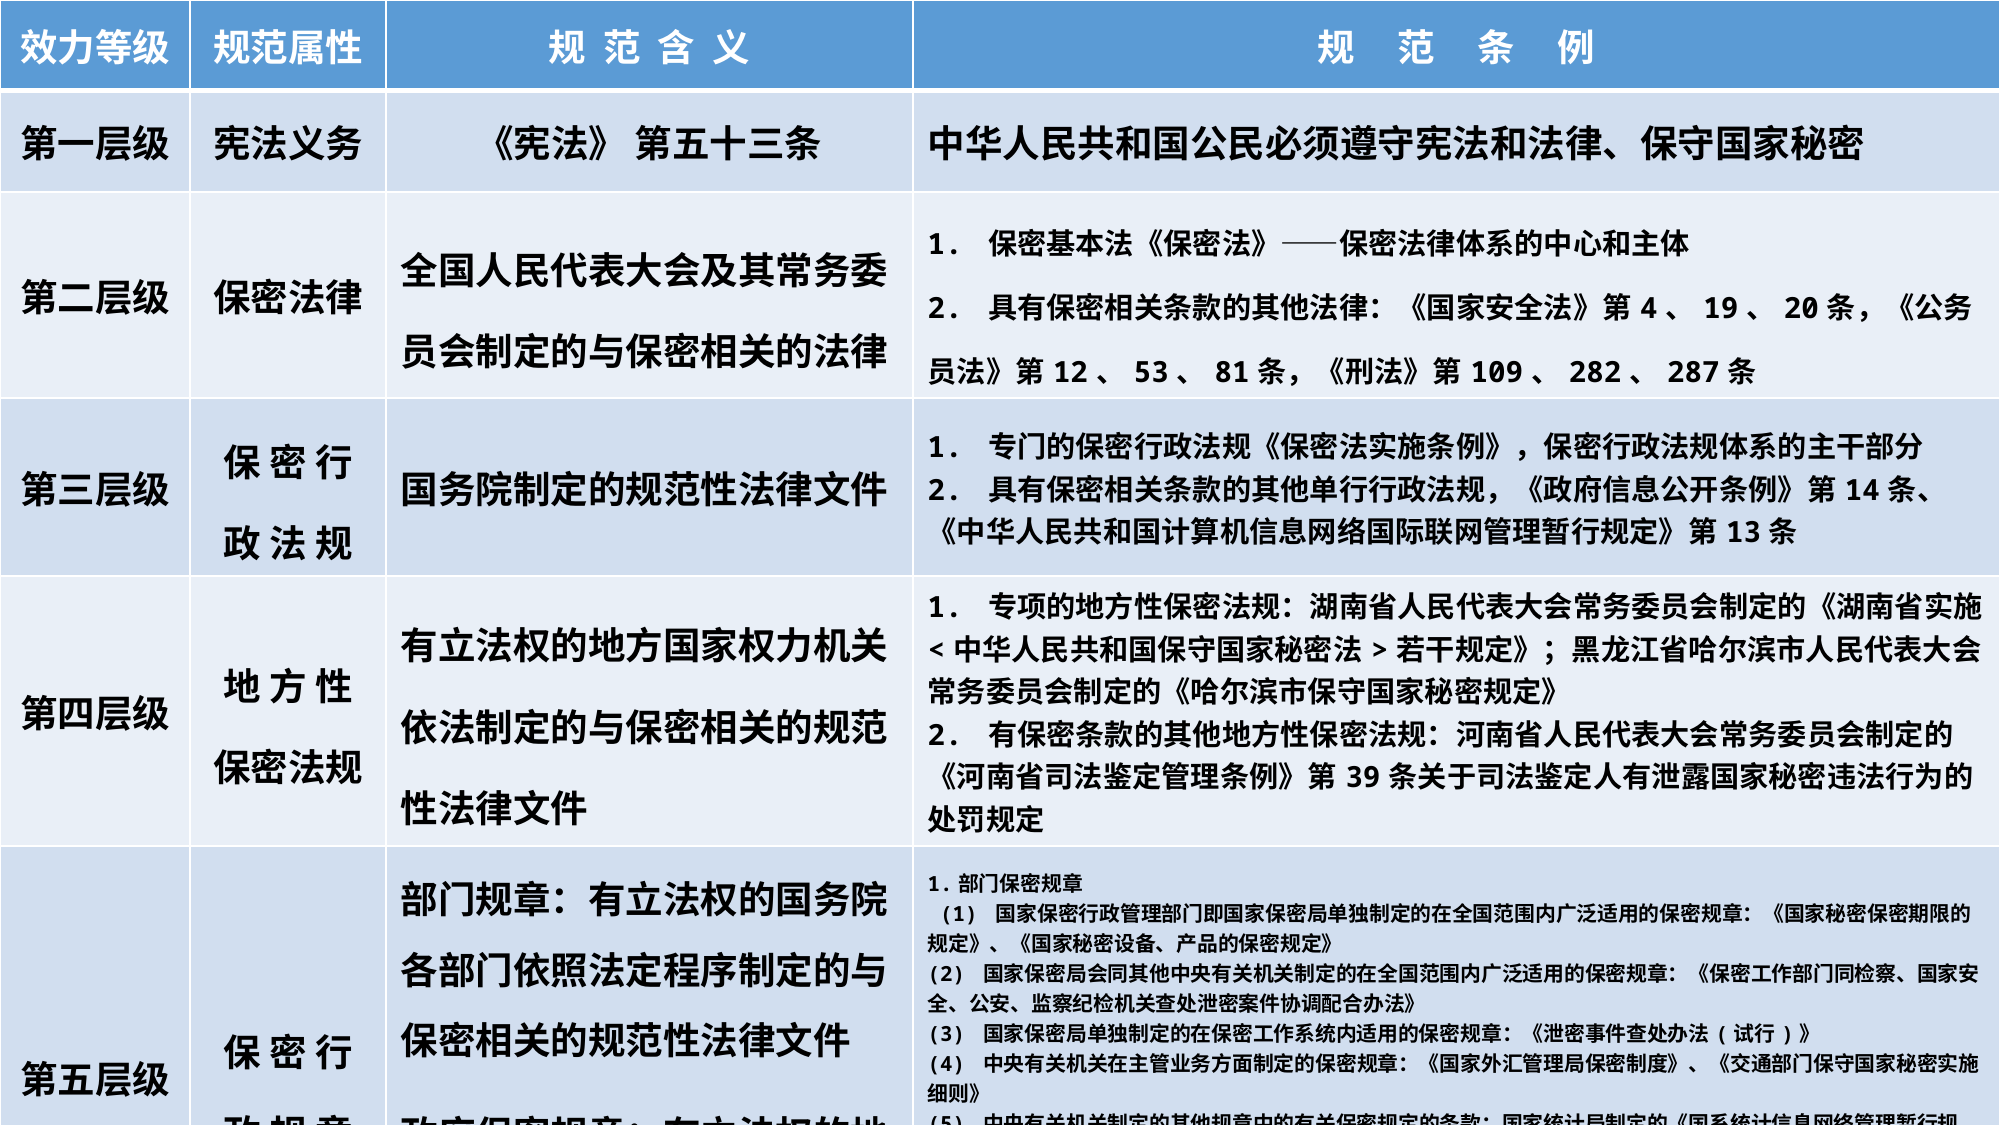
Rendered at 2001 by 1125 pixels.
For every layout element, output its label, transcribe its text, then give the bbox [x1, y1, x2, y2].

table_cell 1.部门保密规章 (1) 国家保密行政管理部门即国家保密局单独制定的在全国范围内广泛适用的保密规章：《国家秘密保密期限的规定》、《国家秘密设备、产品的保密规定》 (2) 国家保密局会同其他中央有关机关制定的在全国范围内广泛适用的保密规章：《保密工作部门同检察、国家安全、公安、监察纪检机关查处泄密案件协调配合办法》 (3) 国家保密局单独制定的在保密工作系统内适用的保密规章：《泄密事件查处办法(试行)》 (4) 中央有关机关在主管业务方面制定的保密规章：《国家外汇管理局保密制度》、《交通部门保守国家秘密实施细则》 (5) 中央有关机关制定的其他规章中的有关保密规定的条款：国家统计局制定的《国系统计信息网络管理暂行规定》第十条至第十四条中有关涉及国家秘密的网络统计信息的规定 2.政府保密规章 (1) 专项的政府保密规章：海南省人民政府制定的《海南省实施<中华人民共和国保守国家秘密法>细则》 (2) 有保密条款的其他政府保密规章：重庆市人政府制定的《重庆市国家建设项目审计办法》第六条关于审计人员泄露国家秘密违法行为的处罚规定 [914, 847, 1999, 1125]
table_cell 第三层级 [1, 399, 189, 575]
table_cell 中华人民共和国公民必须遵守宪法和法律、保守国家秘密 [914, 93, 1999, 191]
table_cell 第五层级 [1, 847, 189, 1125]
table_cell 有立法权的地方国家权力机关依法制定的与保密相关的规范性法律文件 [387, 577, 912, 845]
table_header 规 范 含 义 [387, 1, 912, 88]
table_cell 国务院制定的规范性法律文件 [387, 399, 912, 575]
table_cell 地 方 性 保密法规 [191, 577, 385, 845]
table_cell 1. 专门的保密行政法规《保密法实施条例》，保密行政法规体系的主干部分 2. 具有保密相关条款的其他单行行政法规，《政府信息公开条例》第14条、《中华人民共和国计算机信息网络国际联网管理暂行规定》第13条 [914, 399, 1999, 575]
table_cell 第四层级 [1, 577, 189, 845]
table_cell 第二层级 [1, 193, 189, 397]
table_cell 宪法义务 [191, 93, 385, 191]
table_header 规 范 条 例 [914, 1, 1999, 88]
table_cell 保 密 行 政 法 规 [191, 399, 385, 575]
table_cell 1. 保密基本法《保密法》——保密法律体系的中心和主体 2. 具有保密相关条款的其他法律：《国家安全法》第4、19、20条，《公务员法》第12、53、81条，《刑法》第109、282、287条 [914, 193, 1999, 397]
table_cell 保 密 行 政 规 章 [191, 847, 385, 1125]
table_cell 1. 专项的地方性保密法规：湖南省人民代表大会常务委员会制定的《湖南省实施<中华人民共和国保守国家秘密法>若干规定》；黑龙江省哈尔滨市人民代表大会常务委员会制定的《哈尔滨市保守国家秘密规定》 2. 有保密条款的其他地方性保密法规：河南省人民代表大会常务委员会制定的《河南省司法鉴定管理条例》第39条关于司法鉴定人有泄露国家秘密违法行为的处罚规定 [914, 577, 1999, 845]
table_cell 部门规章：有立法权的国务院各部门依照法定程序制定的与保密相关的规范性法律文件 政府保密规章：有立法权的地方人民政府依照法定程序制定与保密相关的规范性法律文件 [387, 847, 912, 1125]
table_cell 保密法律 [191, 193, 385, 397]
table_cell 第一层级 [1, 93, 189, 191]
table_header 规范属性 [191, 1, 385, 88]
table_cell 全国人民代表大会及其常务委员会制定的与保密相关的法律 [387, 193, 912, 397]
table_cell 《宪法》 第五十三条 [387, 93, 912, 191]
table_header 效力等级 [1, 1, 189, 88]
